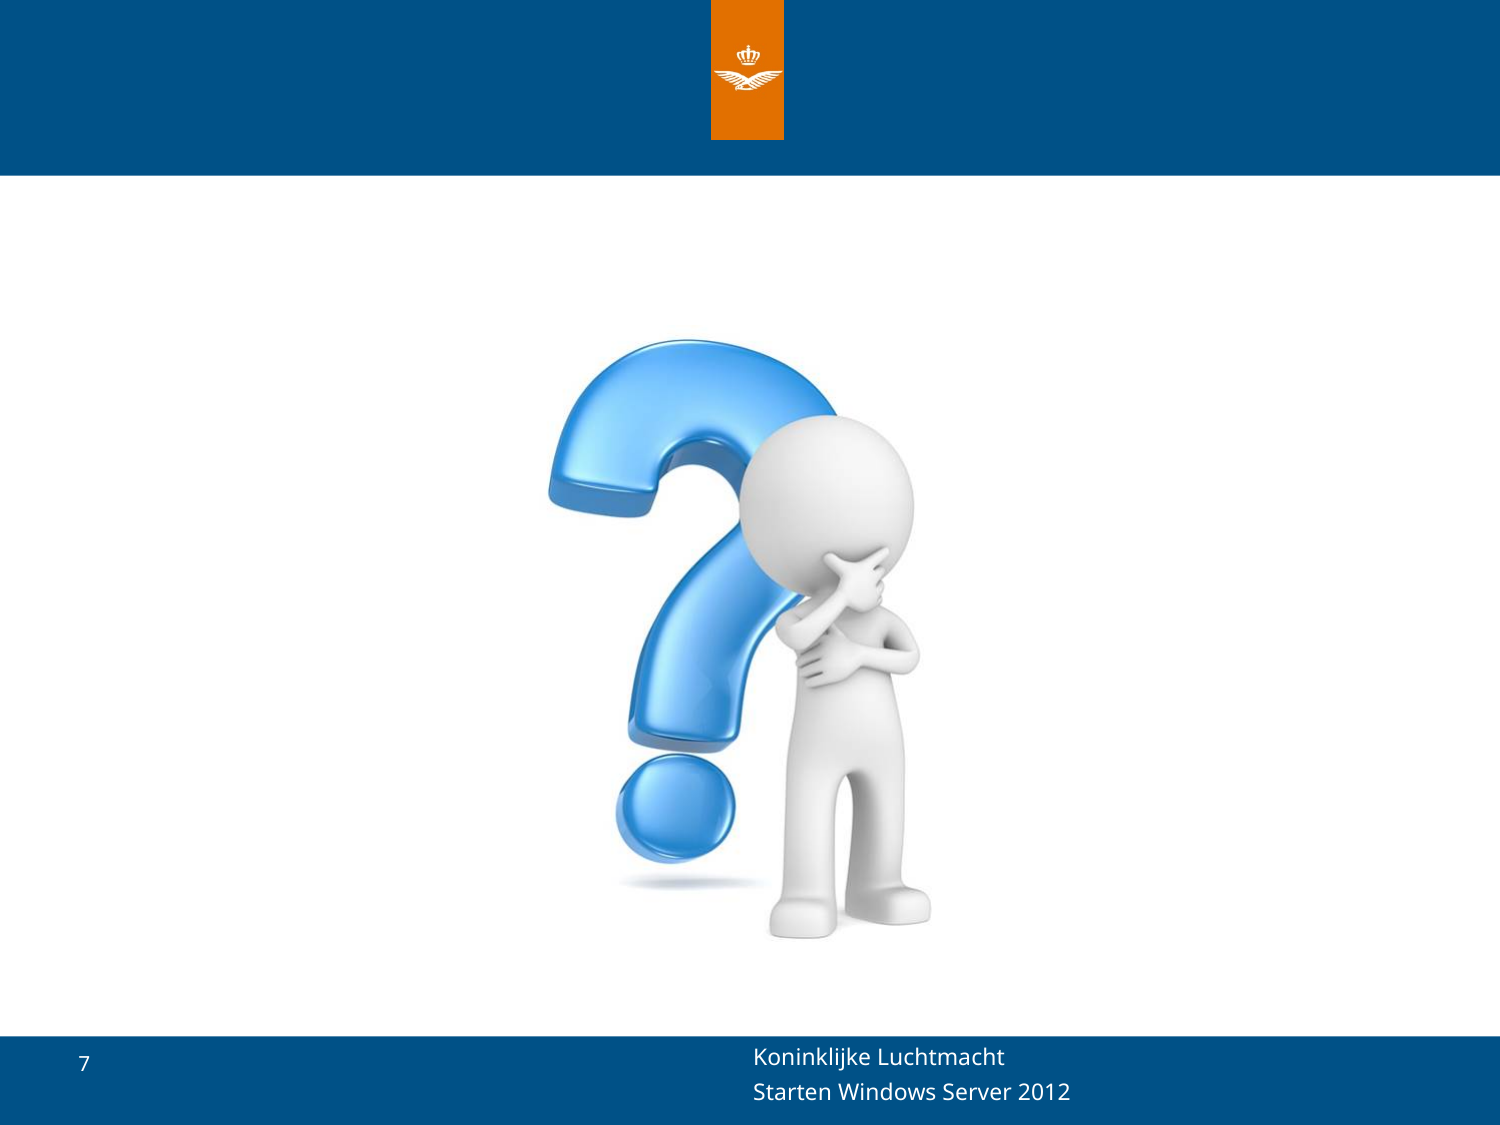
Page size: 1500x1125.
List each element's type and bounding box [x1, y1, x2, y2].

picture [711, 0, 784, 140]
list [531, 324, 944, 954]
